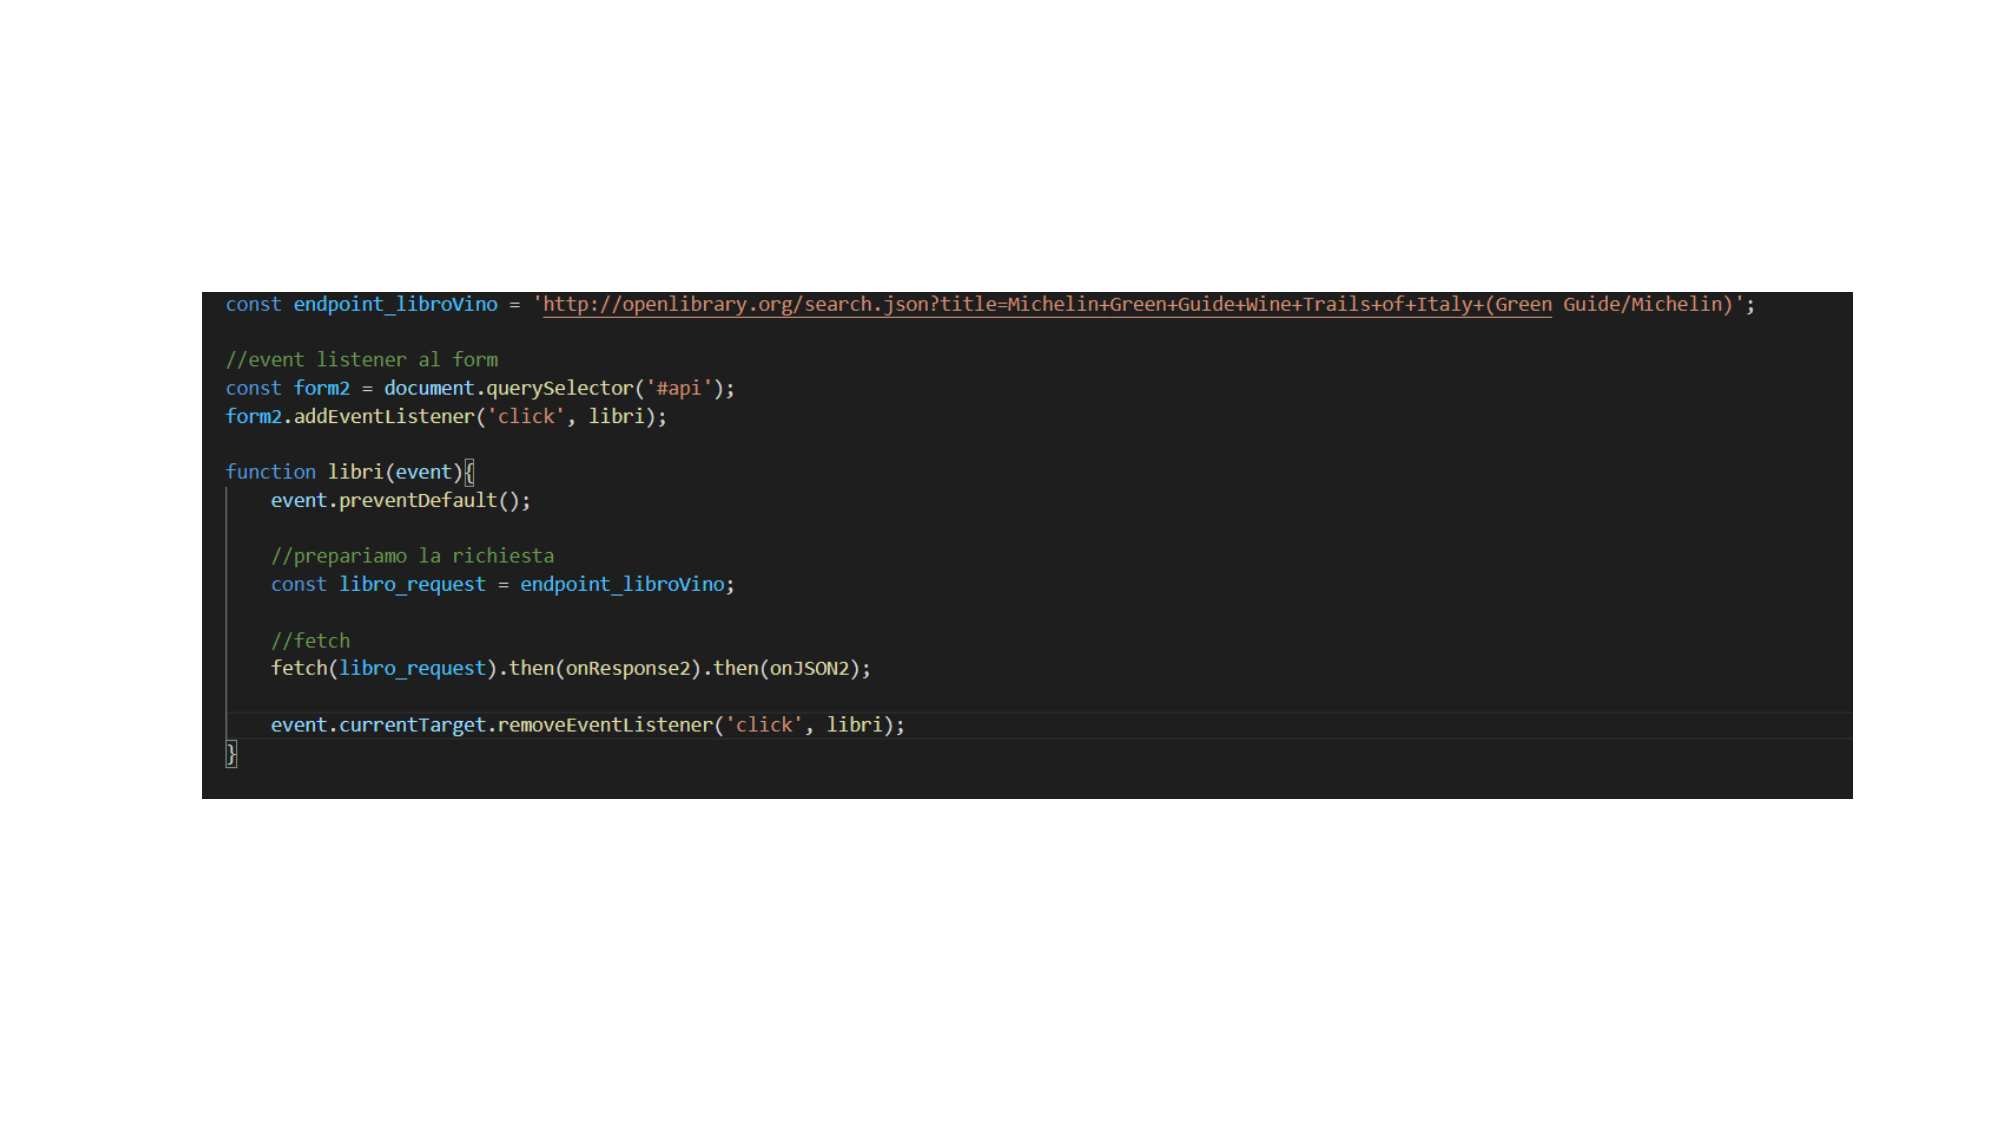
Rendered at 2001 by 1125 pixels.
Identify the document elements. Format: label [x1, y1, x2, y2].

picture [202, 292, 1853, 799]
